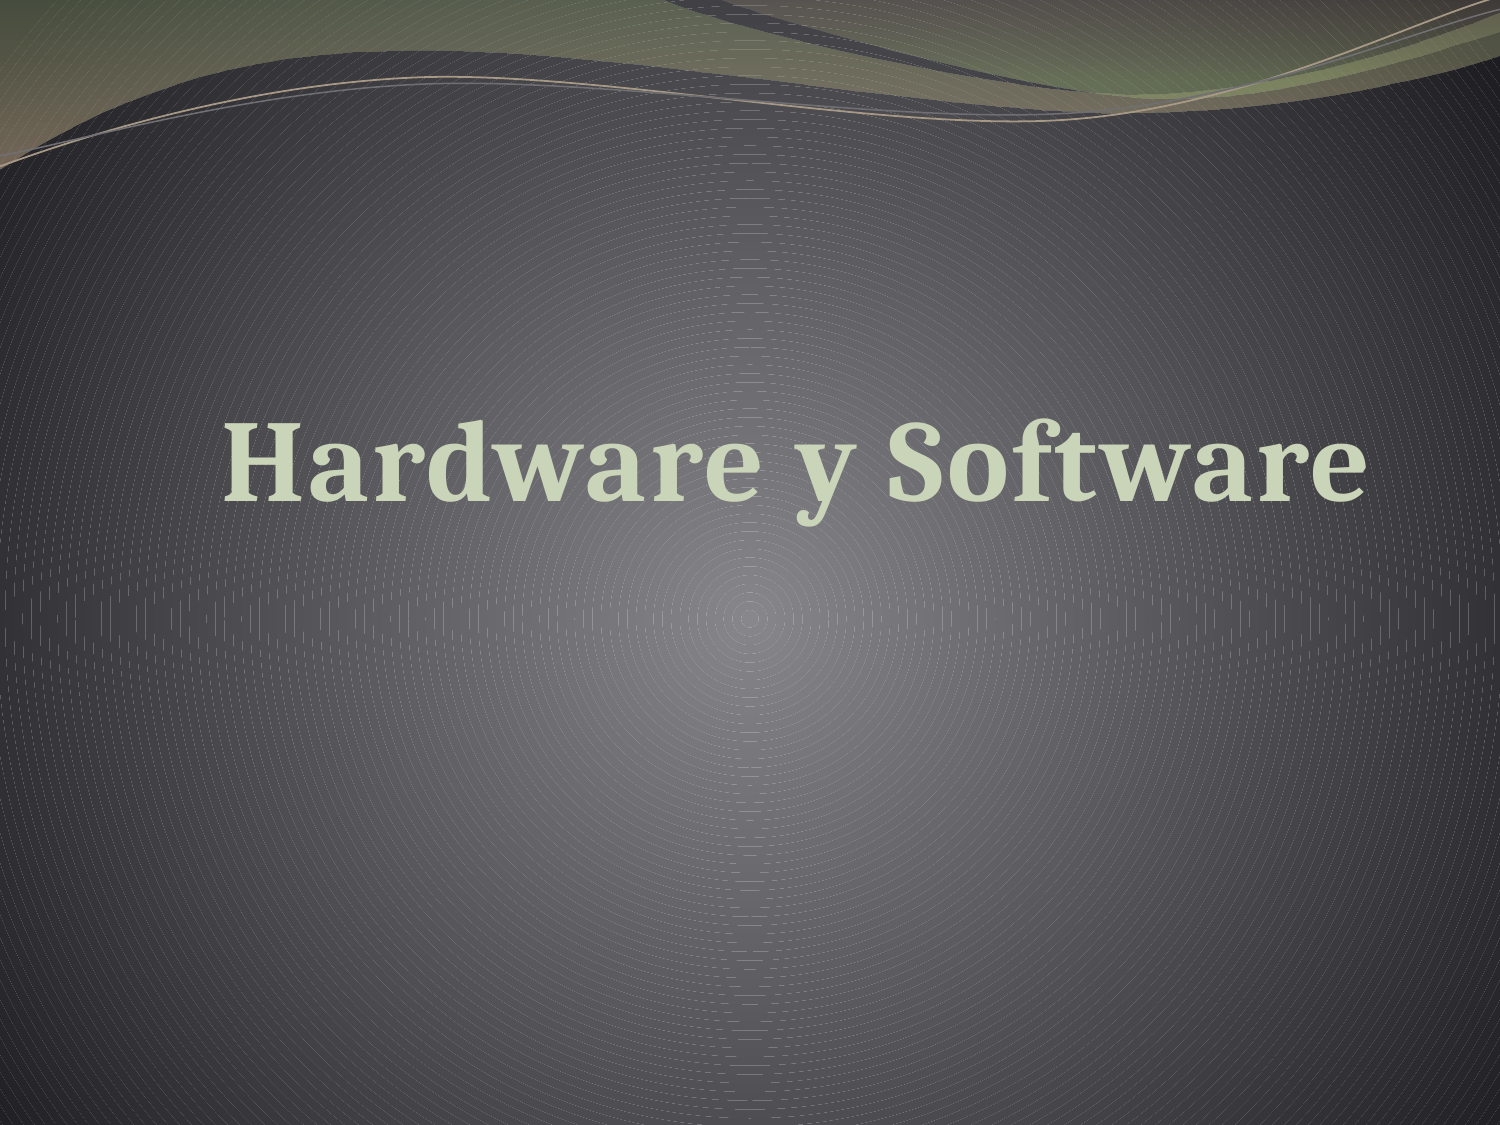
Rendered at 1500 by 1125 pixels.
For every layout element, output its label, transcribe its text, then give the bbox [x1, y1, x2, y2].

title Hardware y Software [87, 224, 1376, 525]
